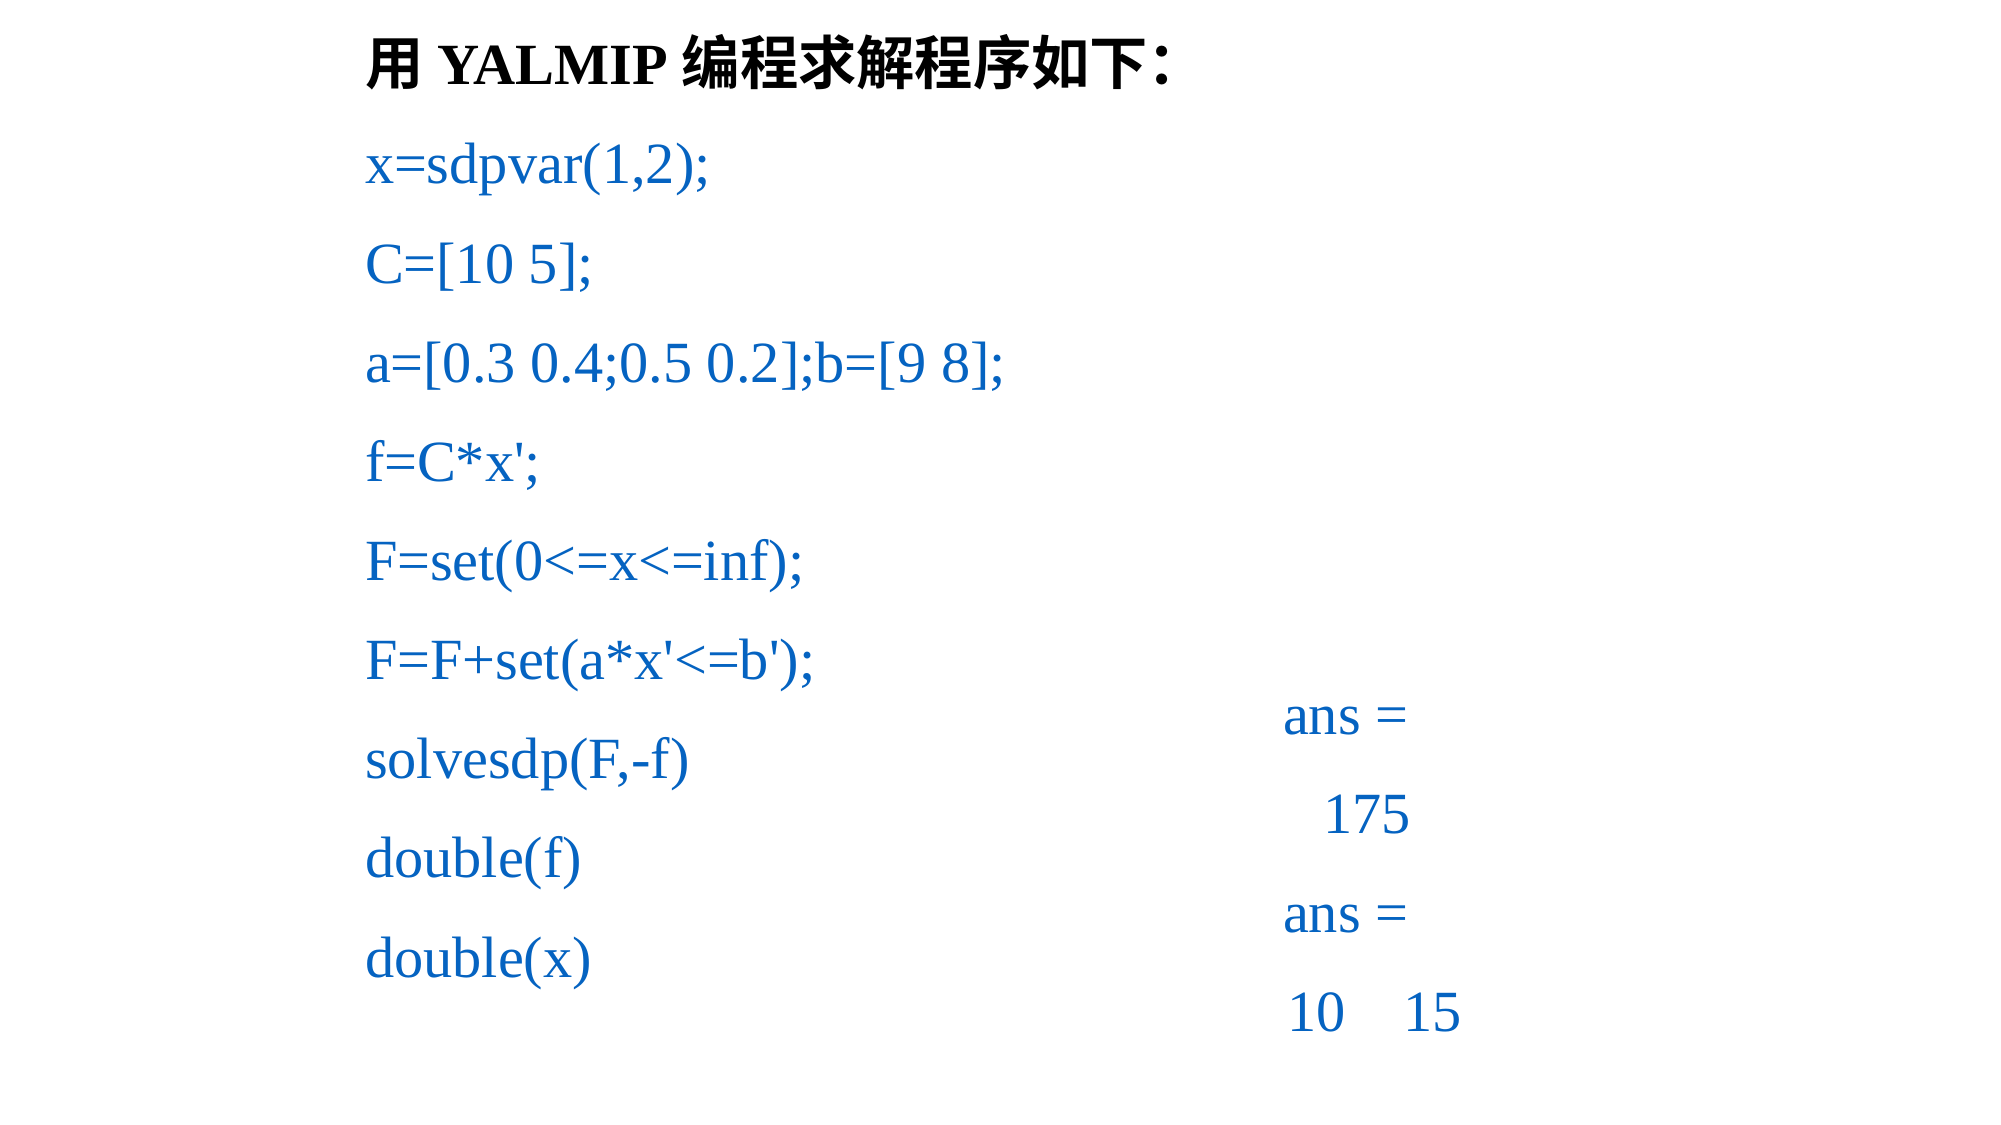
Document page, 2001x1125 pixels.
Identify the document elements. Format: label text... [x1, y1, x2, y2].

text_box 用YALMIP编程求解程序如下： x=sdpvar(1,2); C=[10 5]; a=[0.3 0.4;0.5 0.2];b=[9 8]; f=C*x'; F=set(0<=x<=inf); F=F+set(a*x'<=b'); solvesdp(F,-f) double(f) double(x) [350, 19, 1613, 1096]
text_box ans = 175 ans = 10 15 [970, 668, 1721, 1051]
